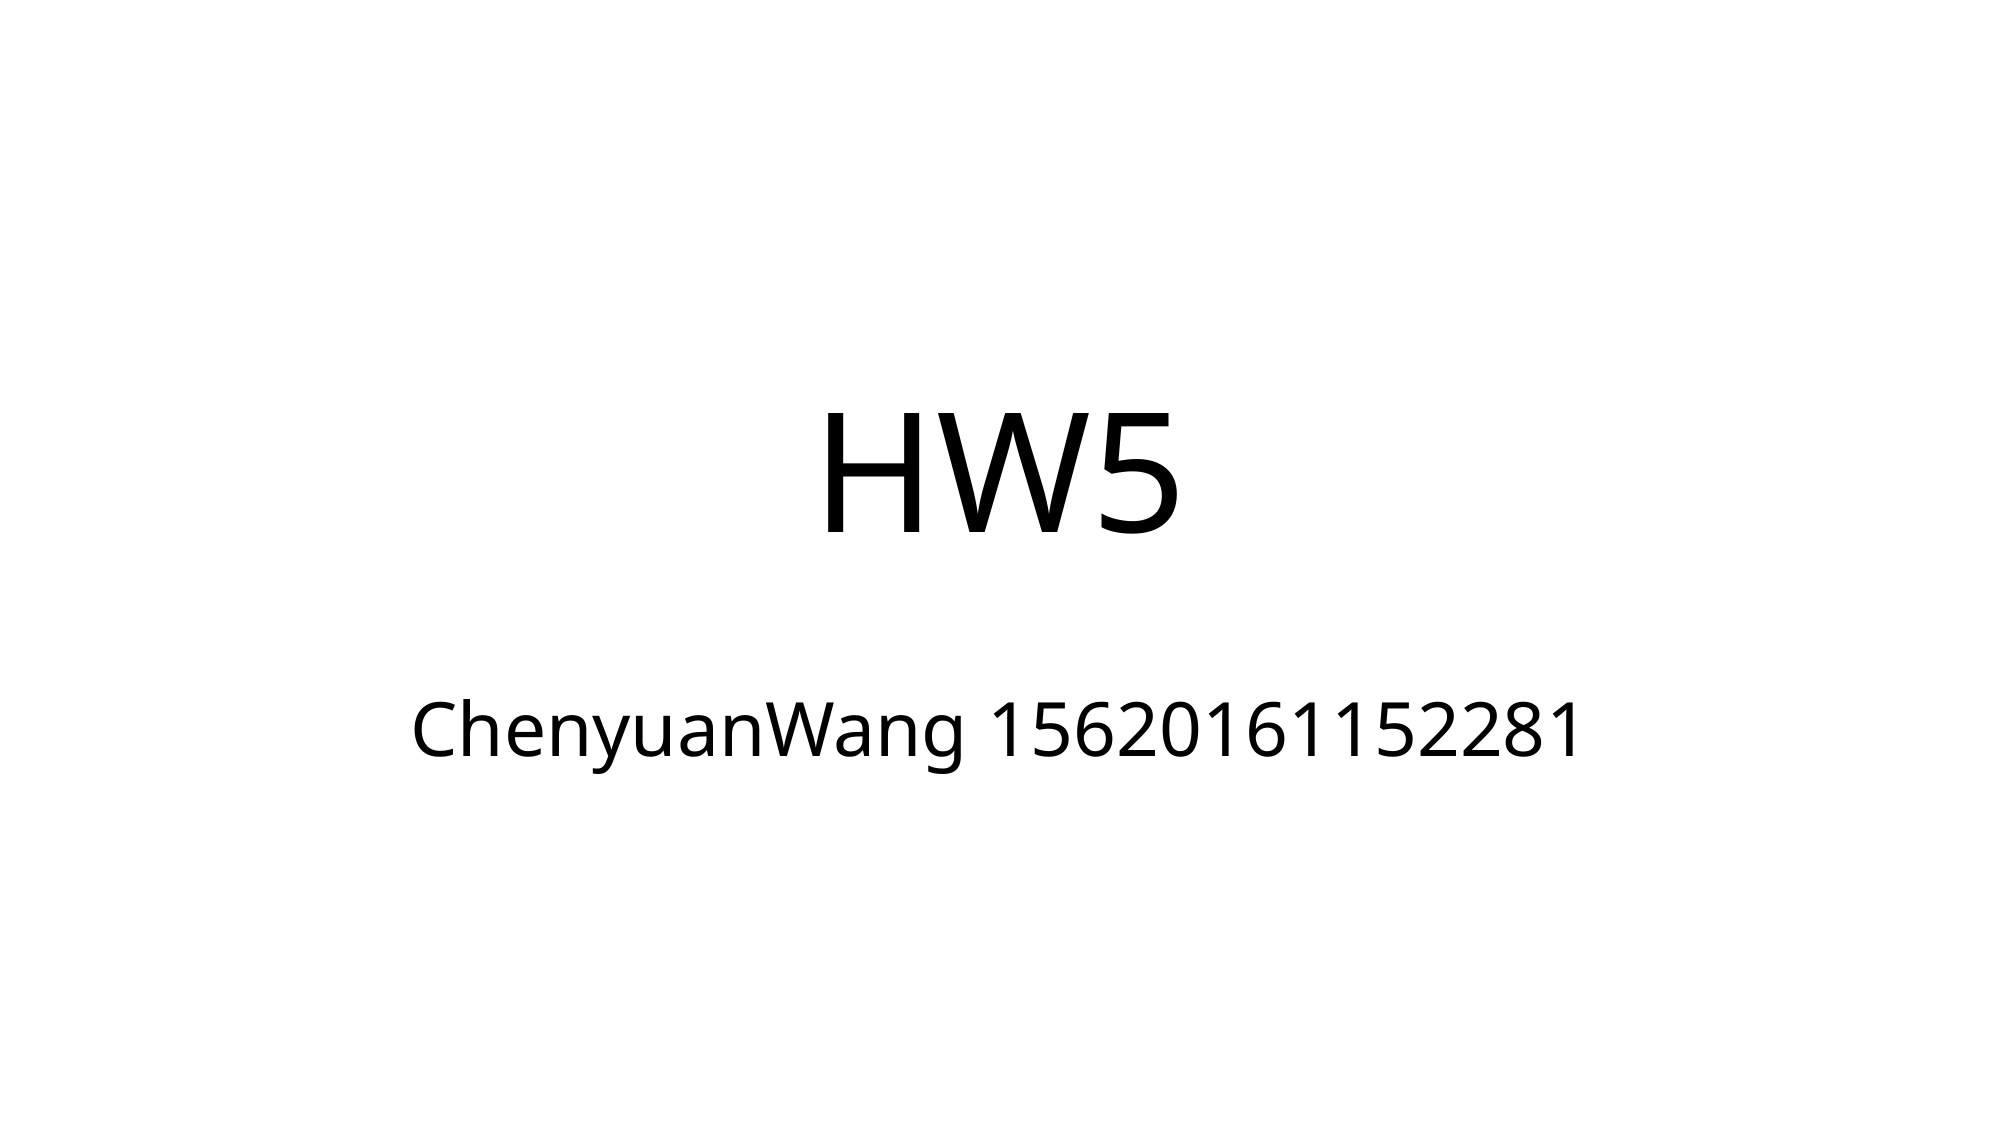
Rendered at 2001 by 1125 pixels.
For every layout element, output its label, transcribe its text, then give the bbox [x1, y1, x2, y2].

title HW5 [249, 184, 1750, 576]
subtitle ChenyuanWang 15620161152281 [249, 683, 1750, 825]
